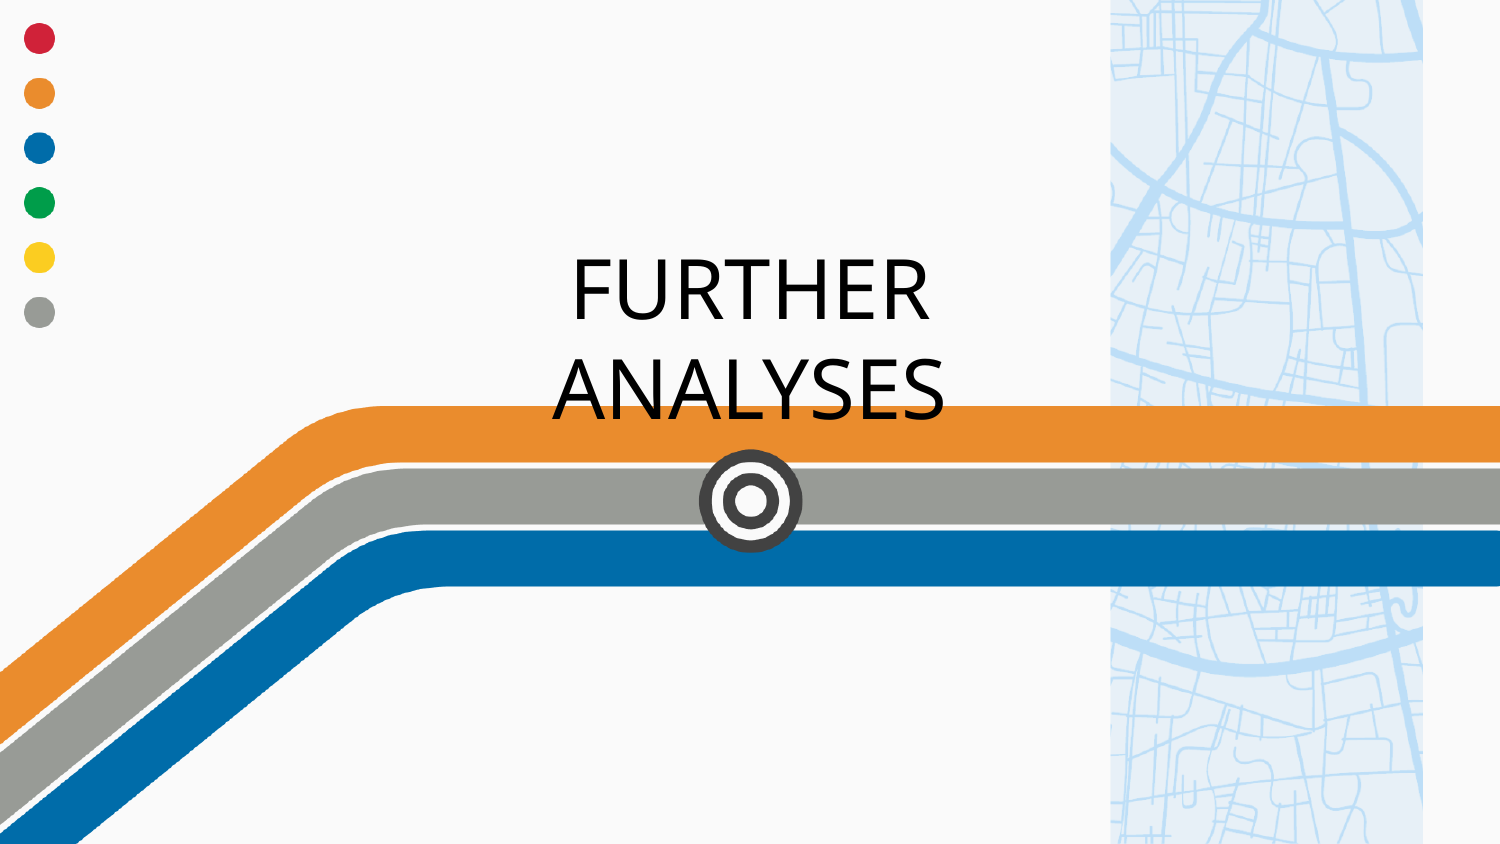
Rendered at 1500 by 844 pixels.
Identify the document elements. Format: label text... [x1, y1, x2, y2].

picture [0, 0, 1500, 844]
title FURTHER ANALYSES [374, 277, 1126, 395]
